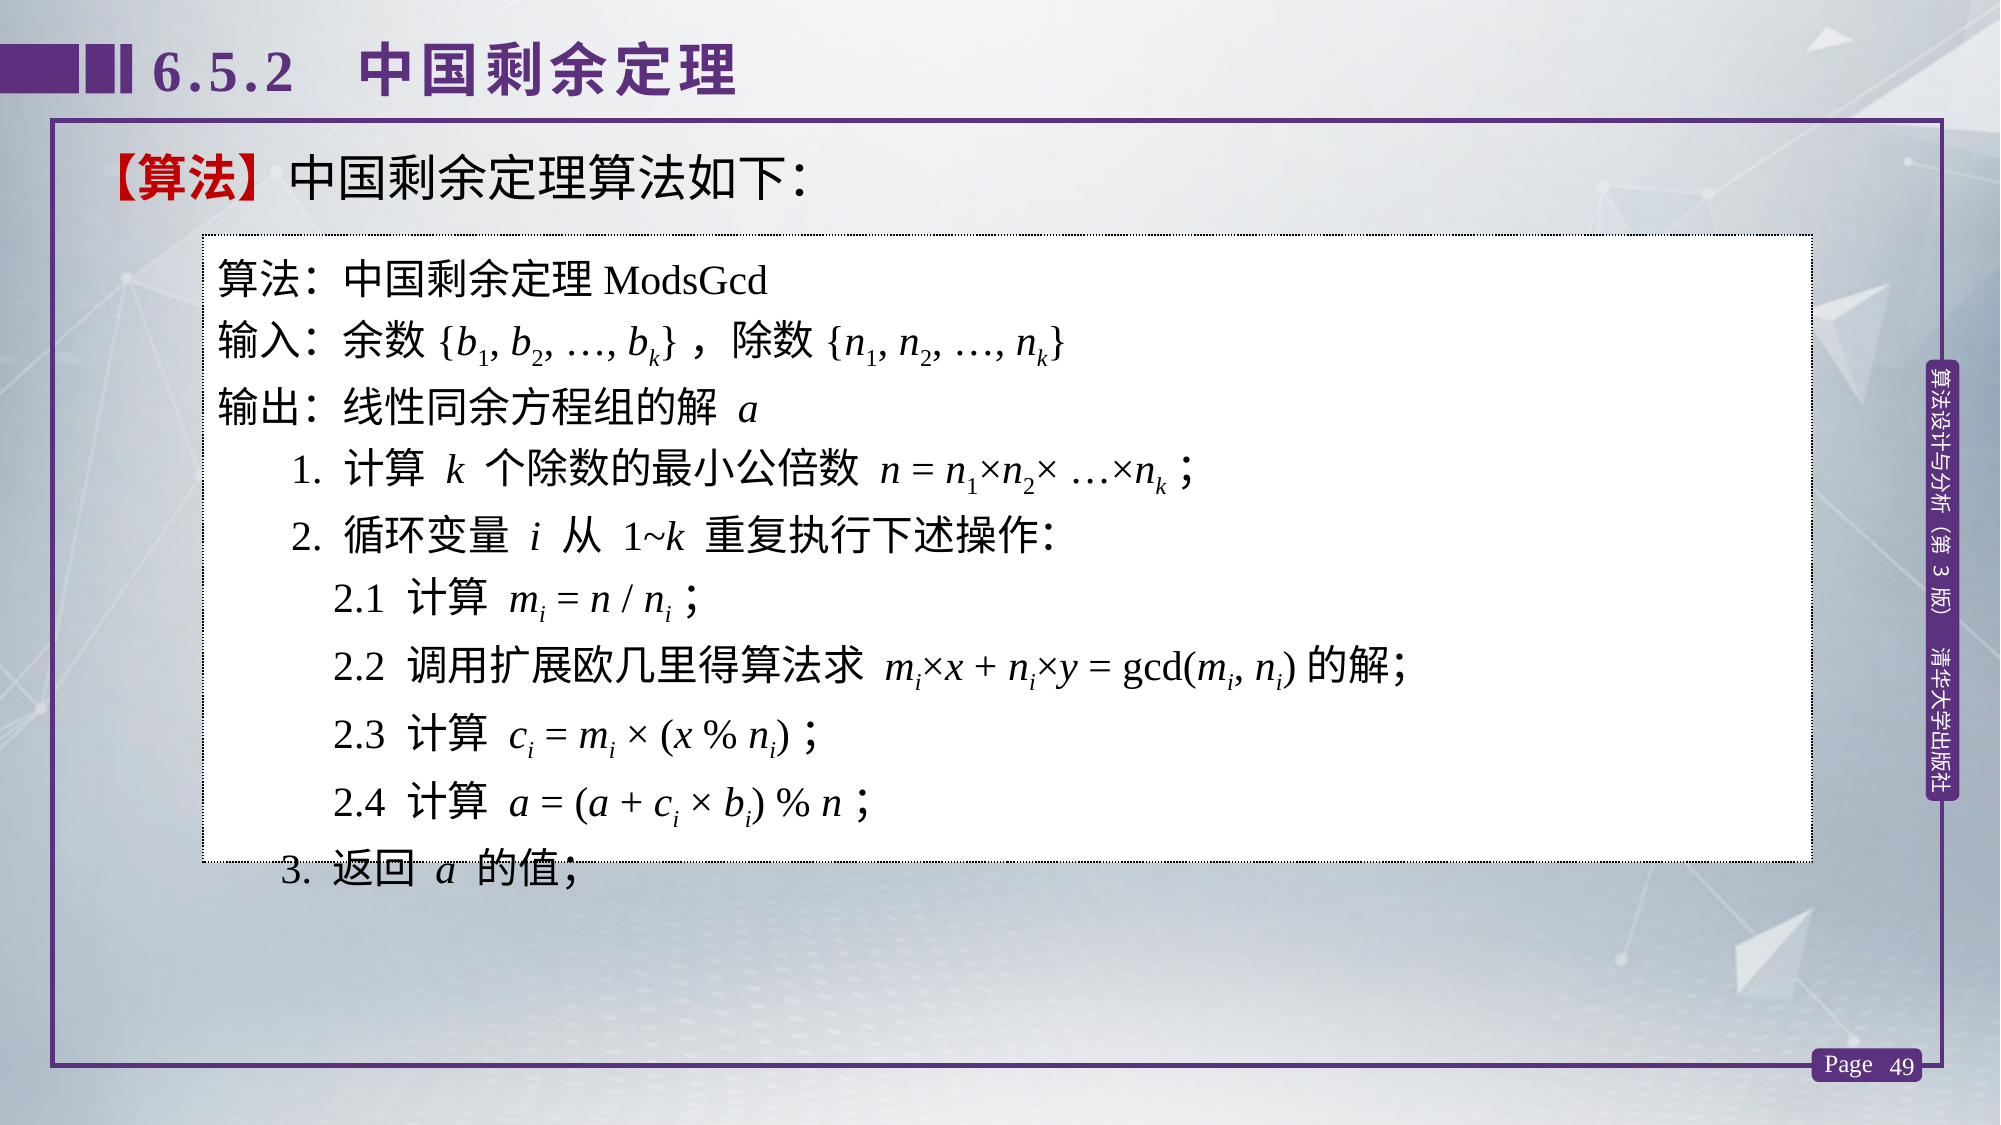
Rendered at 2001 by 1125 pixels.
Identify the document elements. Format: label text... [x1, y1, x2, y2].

text_box 6.5.2 中国剩余定理 [137, 26, 1435, 111]
text_box 【算法】中国剩余定理算法如下： [72, 138, 906, 214]
picture [0, 0, 2000, 1125]
text_box 算法：中国剩余定理ModsGcd 输入：余数{b1, b2, …, bk}，除数{n1, n2, …, nk} 输出：线性同余方程组的解 a 1. 计算 k 个除数的最小公倍数 n = n1×n2× …×nk； 2. 循环变量 i 从 1~k 重复执行下述操作： 2.1 计算 mi = n / ni； 2.2 调用扩展欧几里得算法求 mi×x + ni×y = gcd(mi, ni)的解； 2.3 计算 ci = mi × (x % ni)； 2.4 计算 a = (a + ci × bi) % n； 3. 返回 a 的值； [202, 235, 1813, 863]
